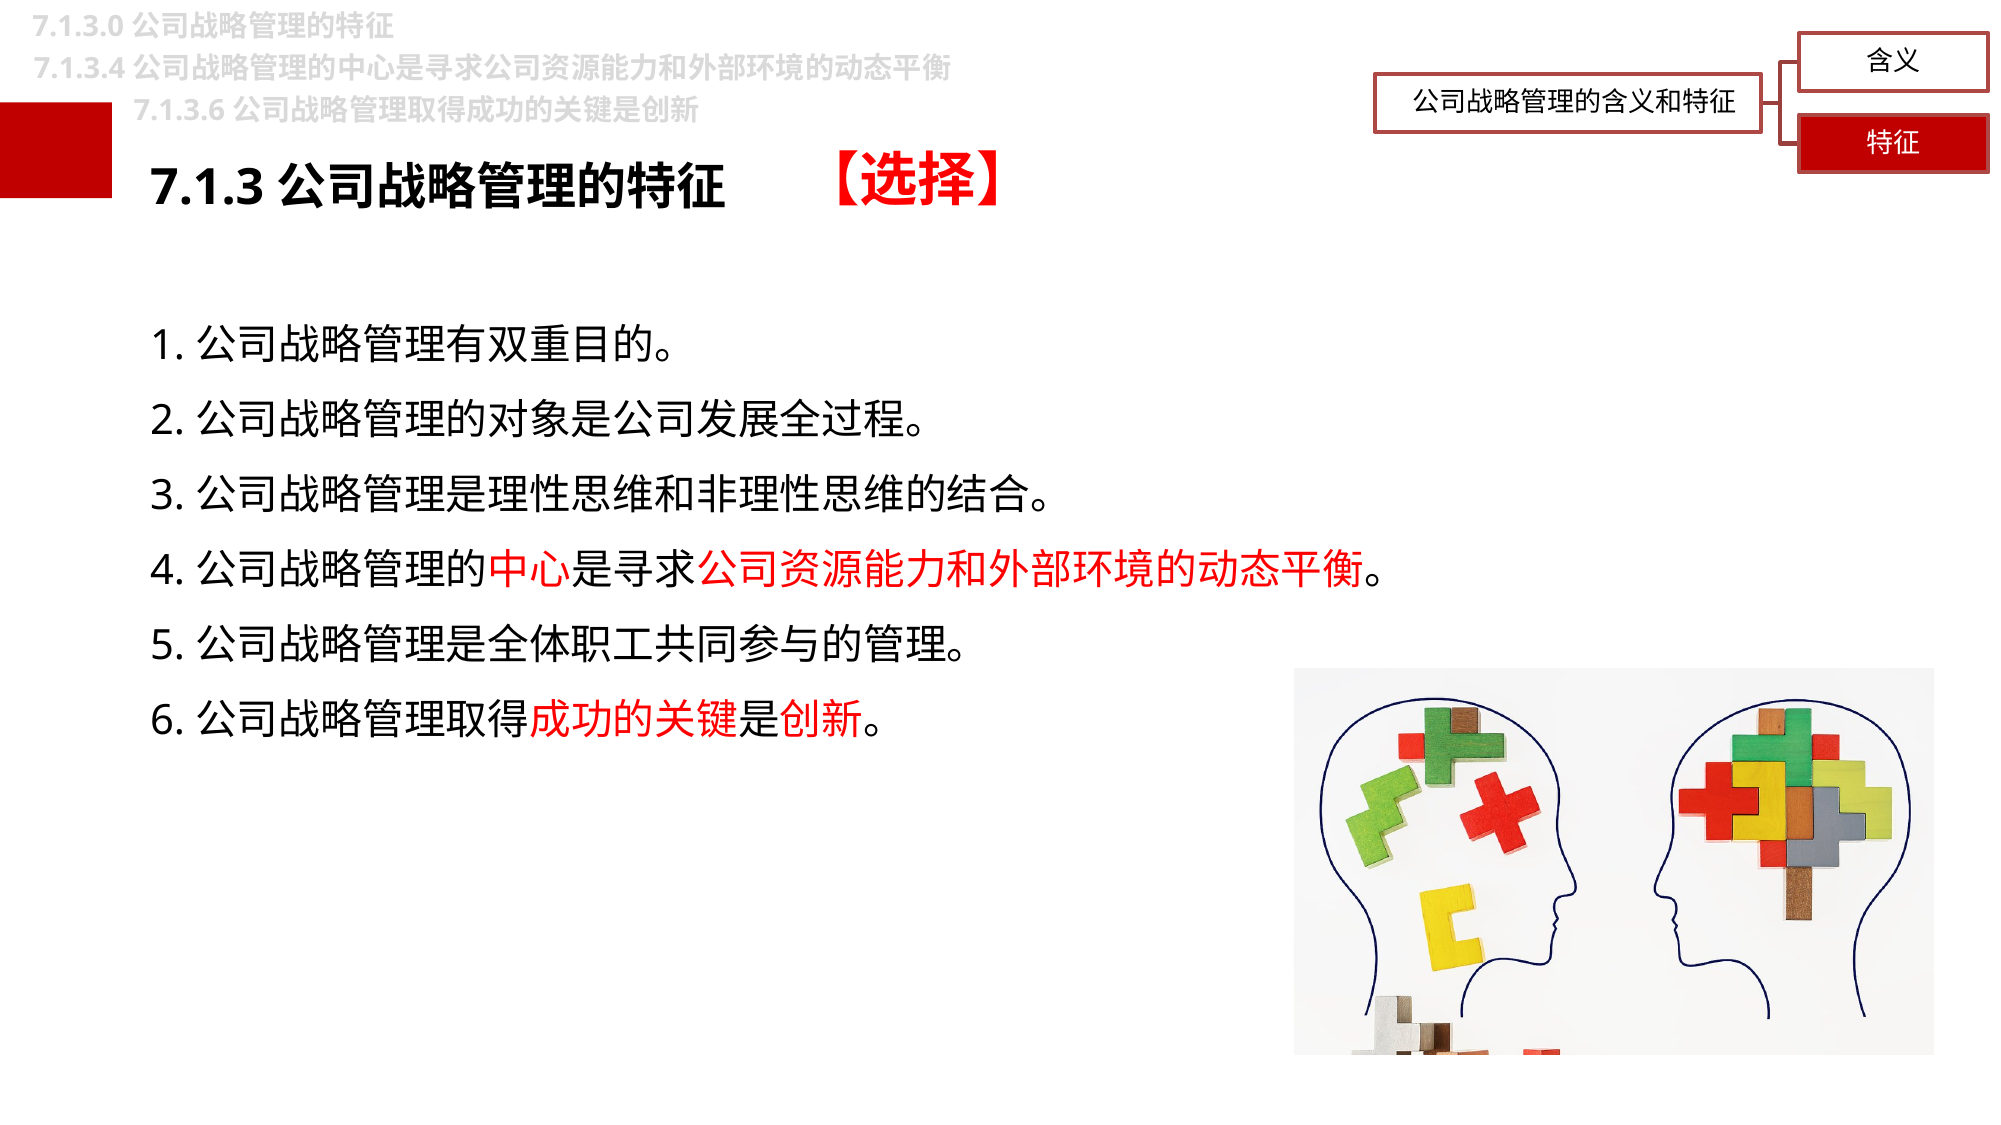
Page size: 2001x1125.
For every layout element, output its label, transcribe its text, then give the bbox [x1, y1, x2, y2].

text_box 【选择】 [786, 134, 1135, 220]
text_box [1374, 2, 1989, 204]
text_box 1.公司战略管理有双重目的。 2.公司战略管理的对象是公司发展全过程。 3.公司战略管理是理性思维和非理性思维的结合。 4.公司战略管理的中心是寻求公司资源能力和外部环境的动态平衡。 5.公司战略管理是全体职工共同参与的管理。 6.公司战略管理取得成功的关键是创新。 [135, 285, 1402, 750]
picture [1293, 667, 1936, 1055]
text_box 7.1.3.6公司战略管理取得成功的关键是创新 [118, 83, 716, 134]
text_box 7.1.3.0公司战略管理的特征 [17, 0, 410, 50]
text_box 7.1.3.4公司战略管理的中心是寻求公司资源能力和外部环境的动态平衡 [18, 42, 967, 93]
text_box 7.1.3公司战略管理的特征 [135, 117, 1693, 313]
